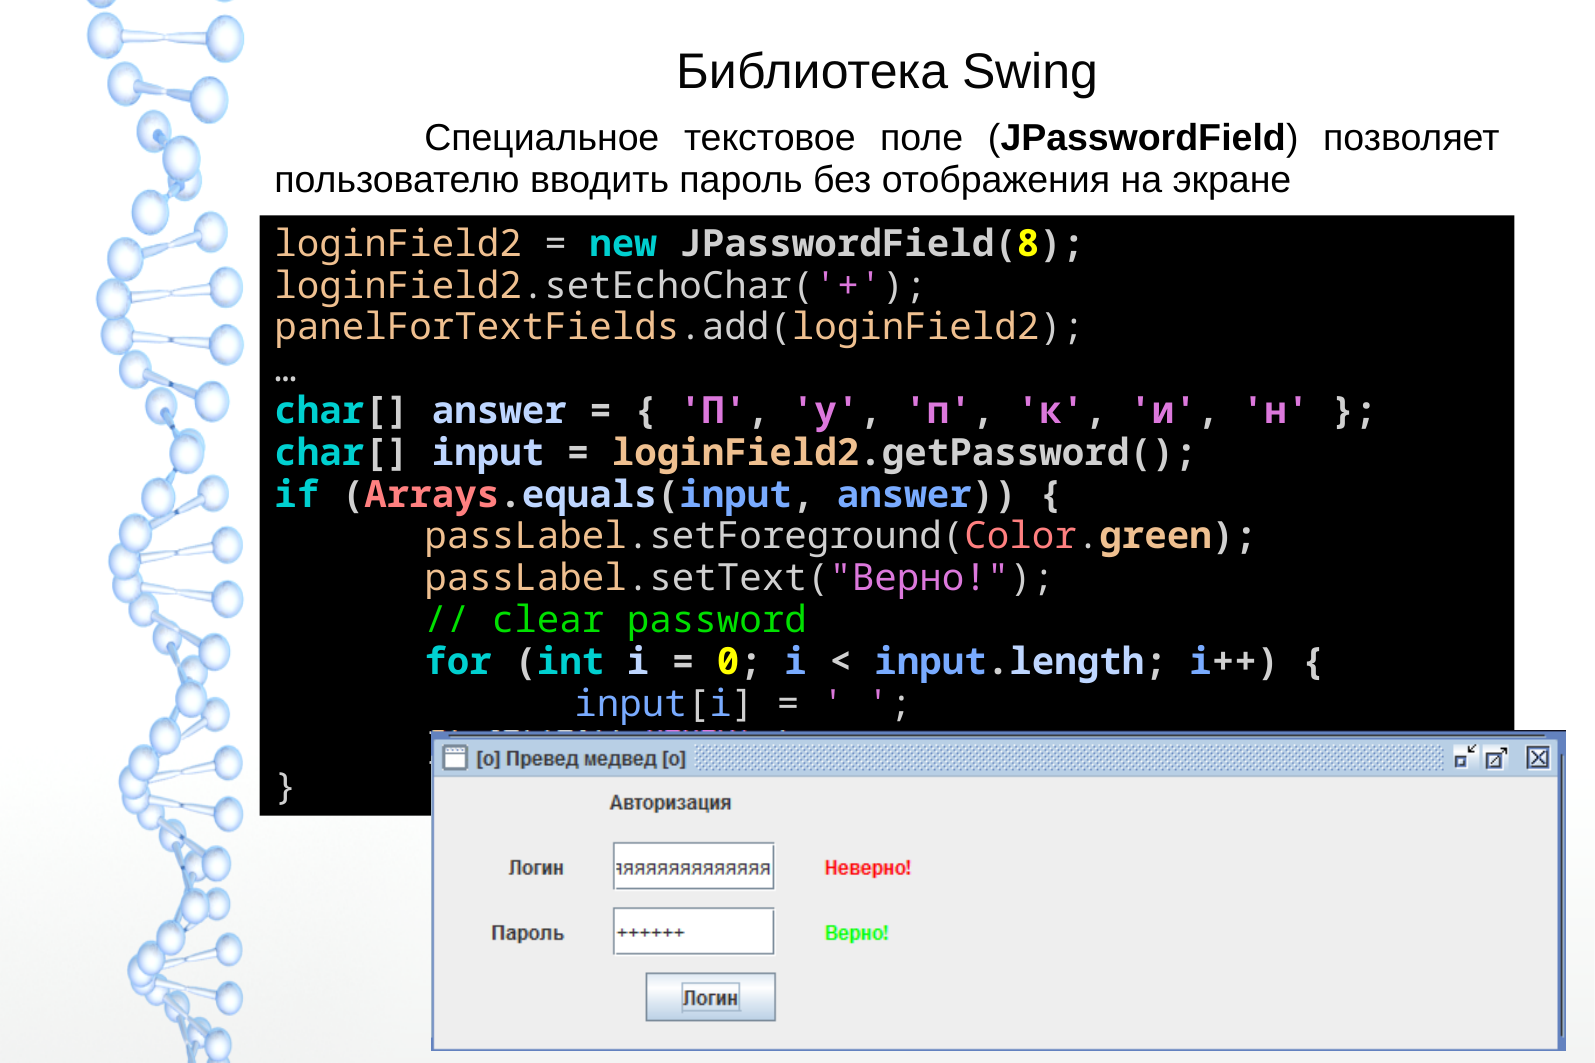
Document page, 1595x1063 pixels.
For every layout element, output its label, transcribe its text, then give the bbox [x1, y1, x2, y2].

text_box loginField2 = new JPasswordField(8); loginField2.setEchoChar('+'); panelForTextFields.add(loginField2); … char[] answer = { 'П', 'у', 'п', 'к', 'и', 'н' }; char[] input = loginField2.getPassword(); if (Arrays.equals(input, answer)) { passLabel.setForeground(Color.green); passLabel.setText("Верно!"); // clear password for (int i = 0; i < input.length; i++) { input[i] = ' '; } } [259, 215, 1515, 816]
picture [0, 0, 1595, 1063]
title Библиотека Swing [259, 34, 1515, 109]
text_box Специальное текстовое поле (JPasswordField) позволяет пользователю вводить пароль без отображения на экране [259, 109, 1515, 209]
